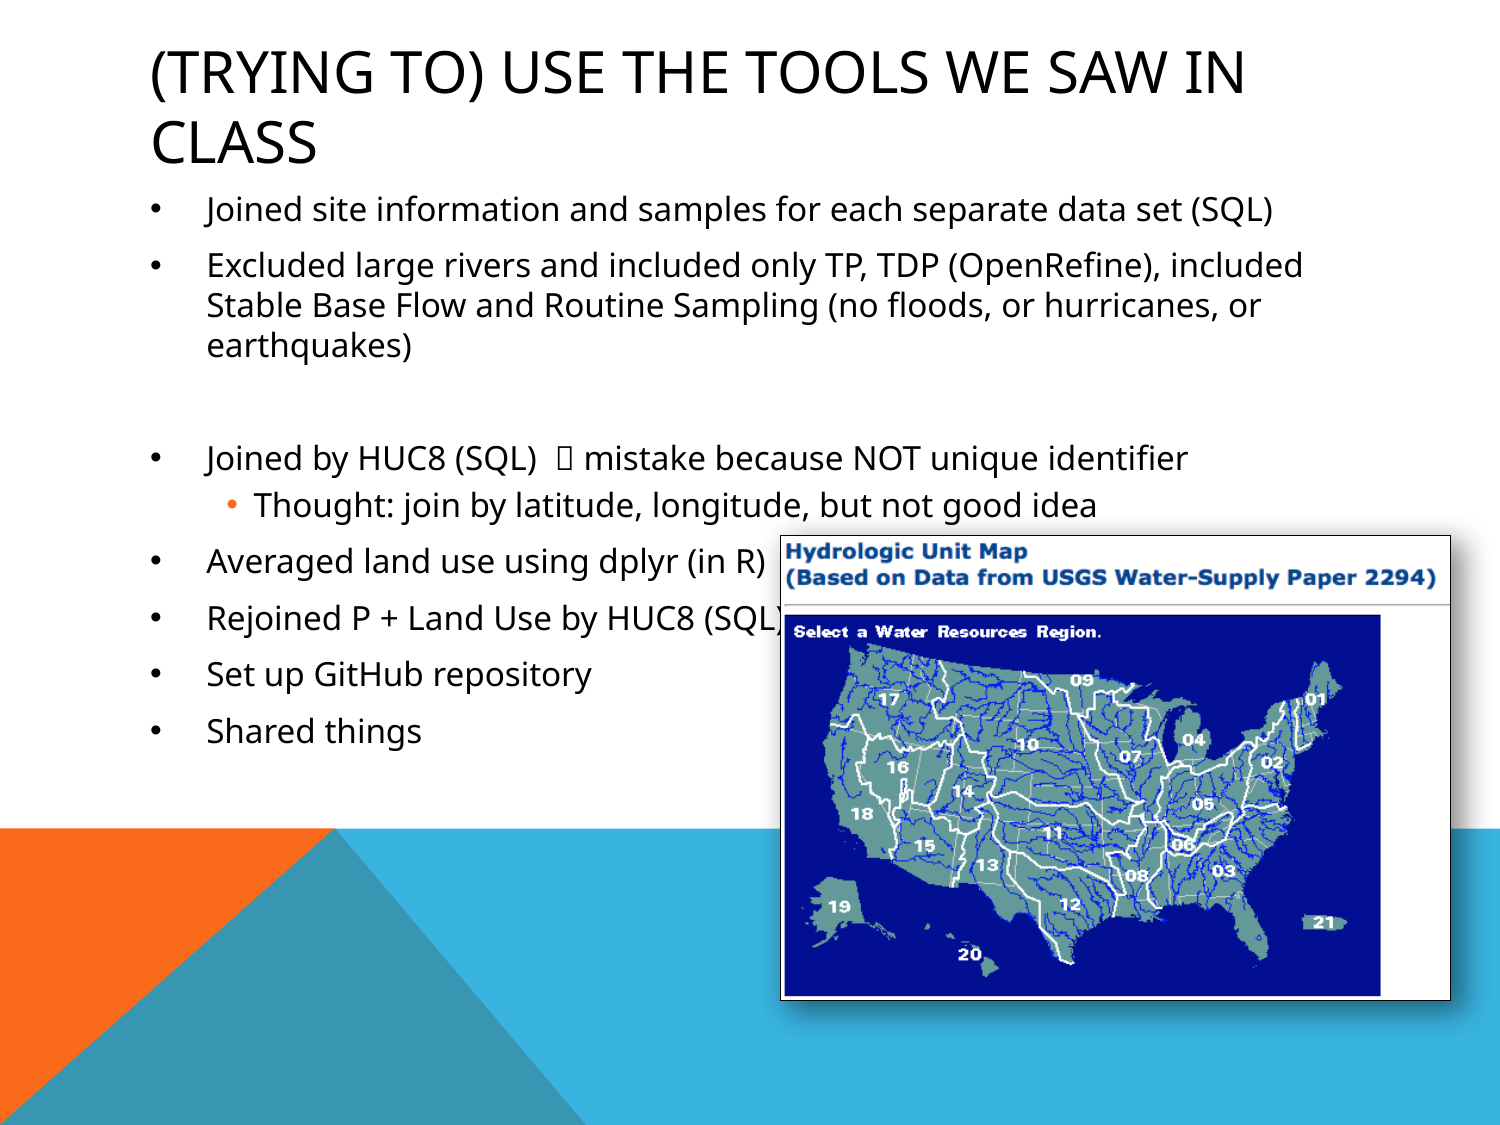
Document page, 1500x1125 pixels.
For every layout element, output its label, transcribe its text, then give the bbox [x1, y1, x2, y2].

picture [780, 534, 1451, 1001]
list Joined site information and samples for each separate data set (SQL) Excluded large rivers and included only TP, TDP (OpenRefine), included Stable Base Flow and Routine Sampling (no floods, or hurricanes, or earthquakes) Joined by HUC8 (SQL)  mistake because NOT unique identifier Thought: join by latitude, longitude, but not good idea Averaged land use using dplyr (in R) Rejoined P + Land Use by HUC8 (SQL) Set up GitHub repository Shared things [135, 180, 1369, 768]
title (Trying to) USe THE TOOLS WE SAW IN CLASS [135, 60, 1369, 150]
